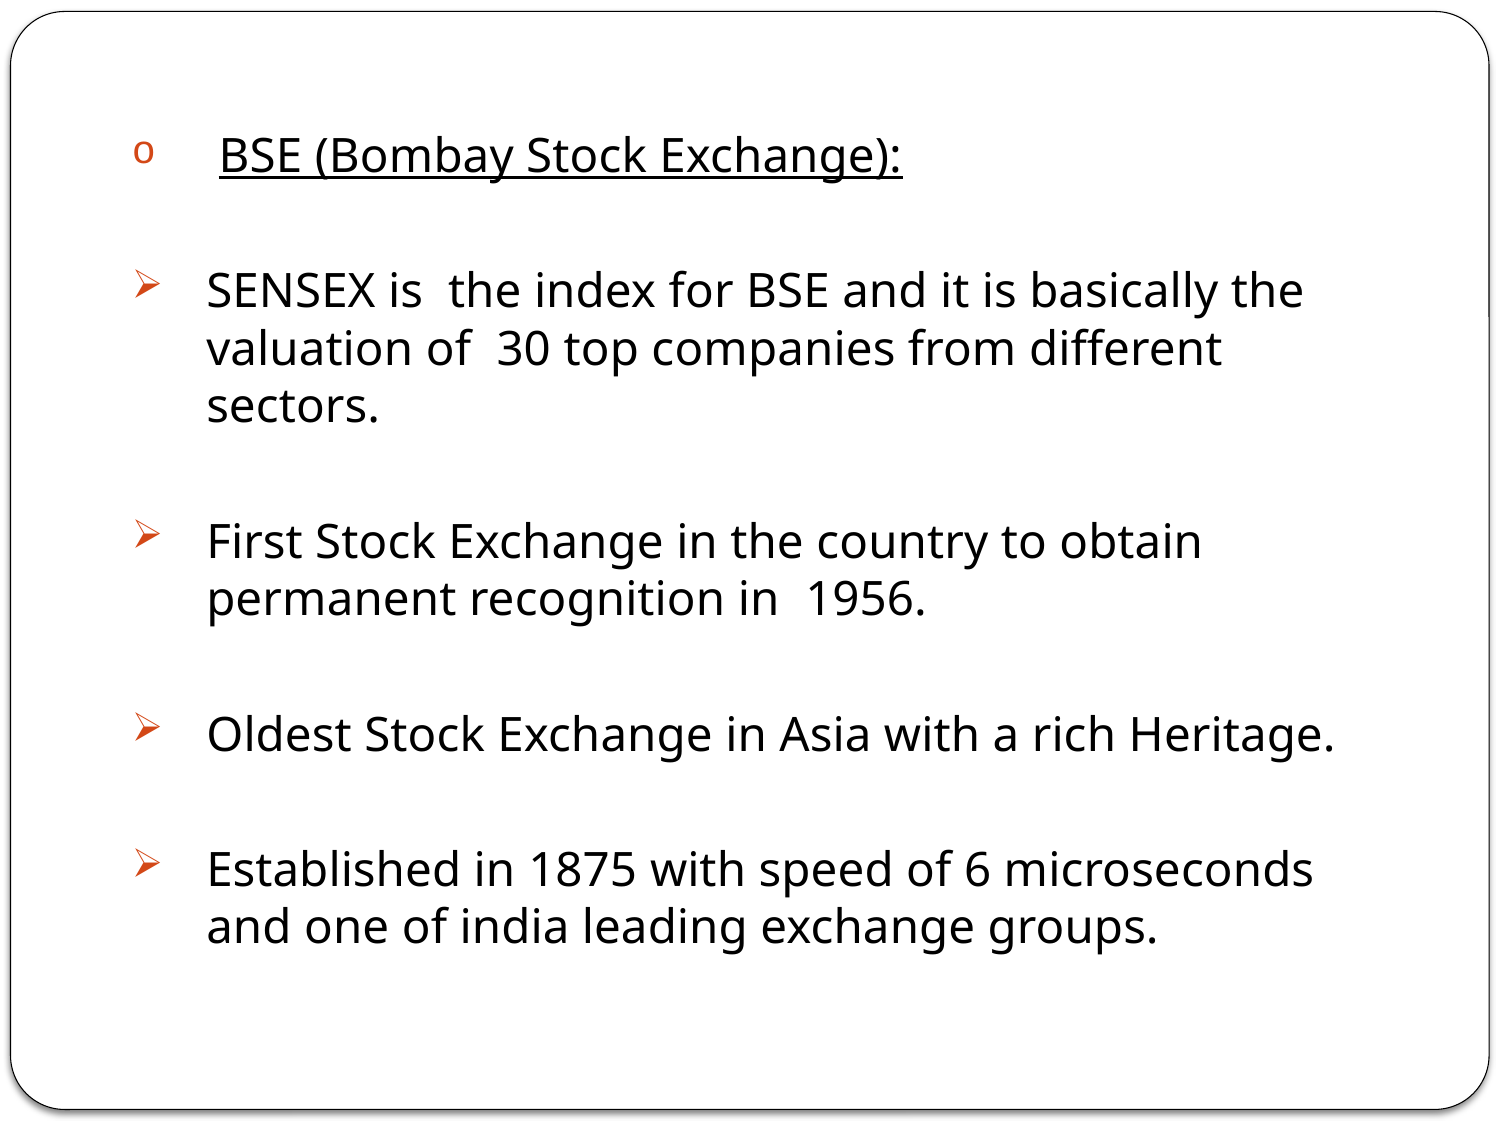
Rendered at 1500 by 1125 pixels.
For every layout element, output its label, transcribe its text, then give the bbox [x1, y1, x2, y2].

list BSE (Bombay Stock Exchange): SENSEX is the index for BSE and it is basically the valuation of 30 top companies from different sectors. First Stock Exchange in the country to obtain permanent recognition in 1956. Oldest Stock Exchange in Asia with a rich Heritage. Established in 1875 with speed of 6 microseconds and one of india leading exchange groups. [117, 117, 1393, 973]
